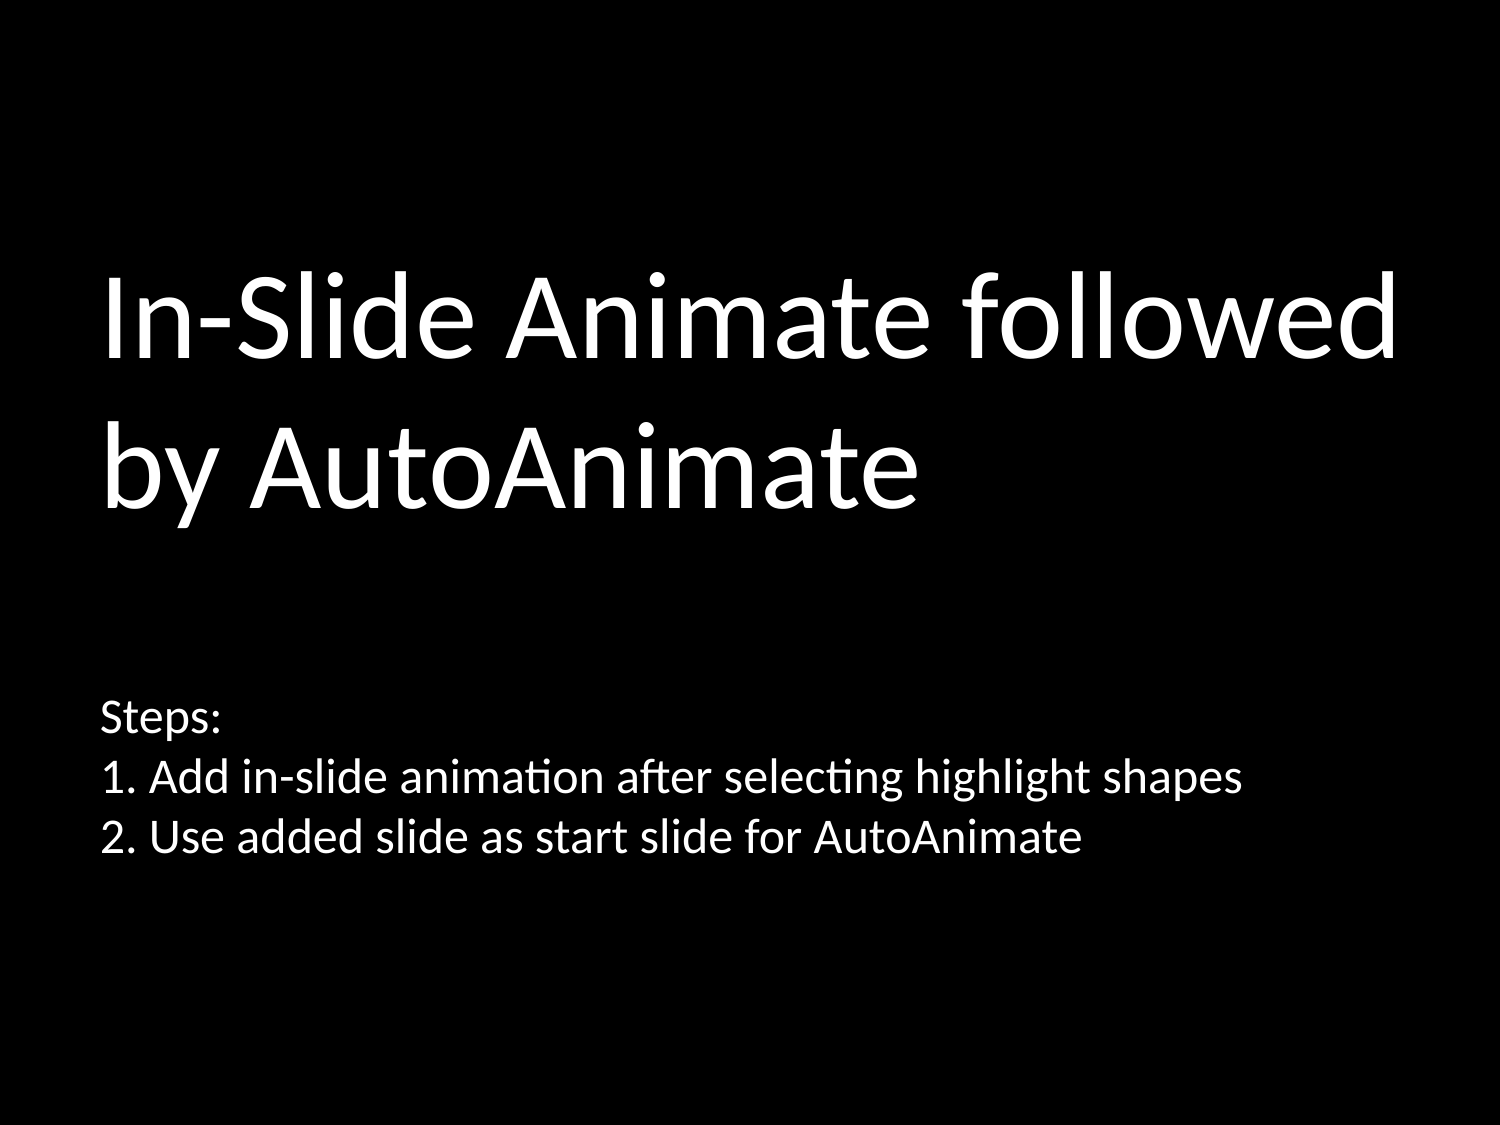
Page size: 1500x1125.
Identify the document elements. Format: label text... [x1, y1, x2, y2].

title In-Slide Animate followed by AutoAnimate Steps: 1. Add in-slide animation after selecting highlight shapes 2. Use added slide as start slide for AutoAnimate [84, 454, 1435, 642]
